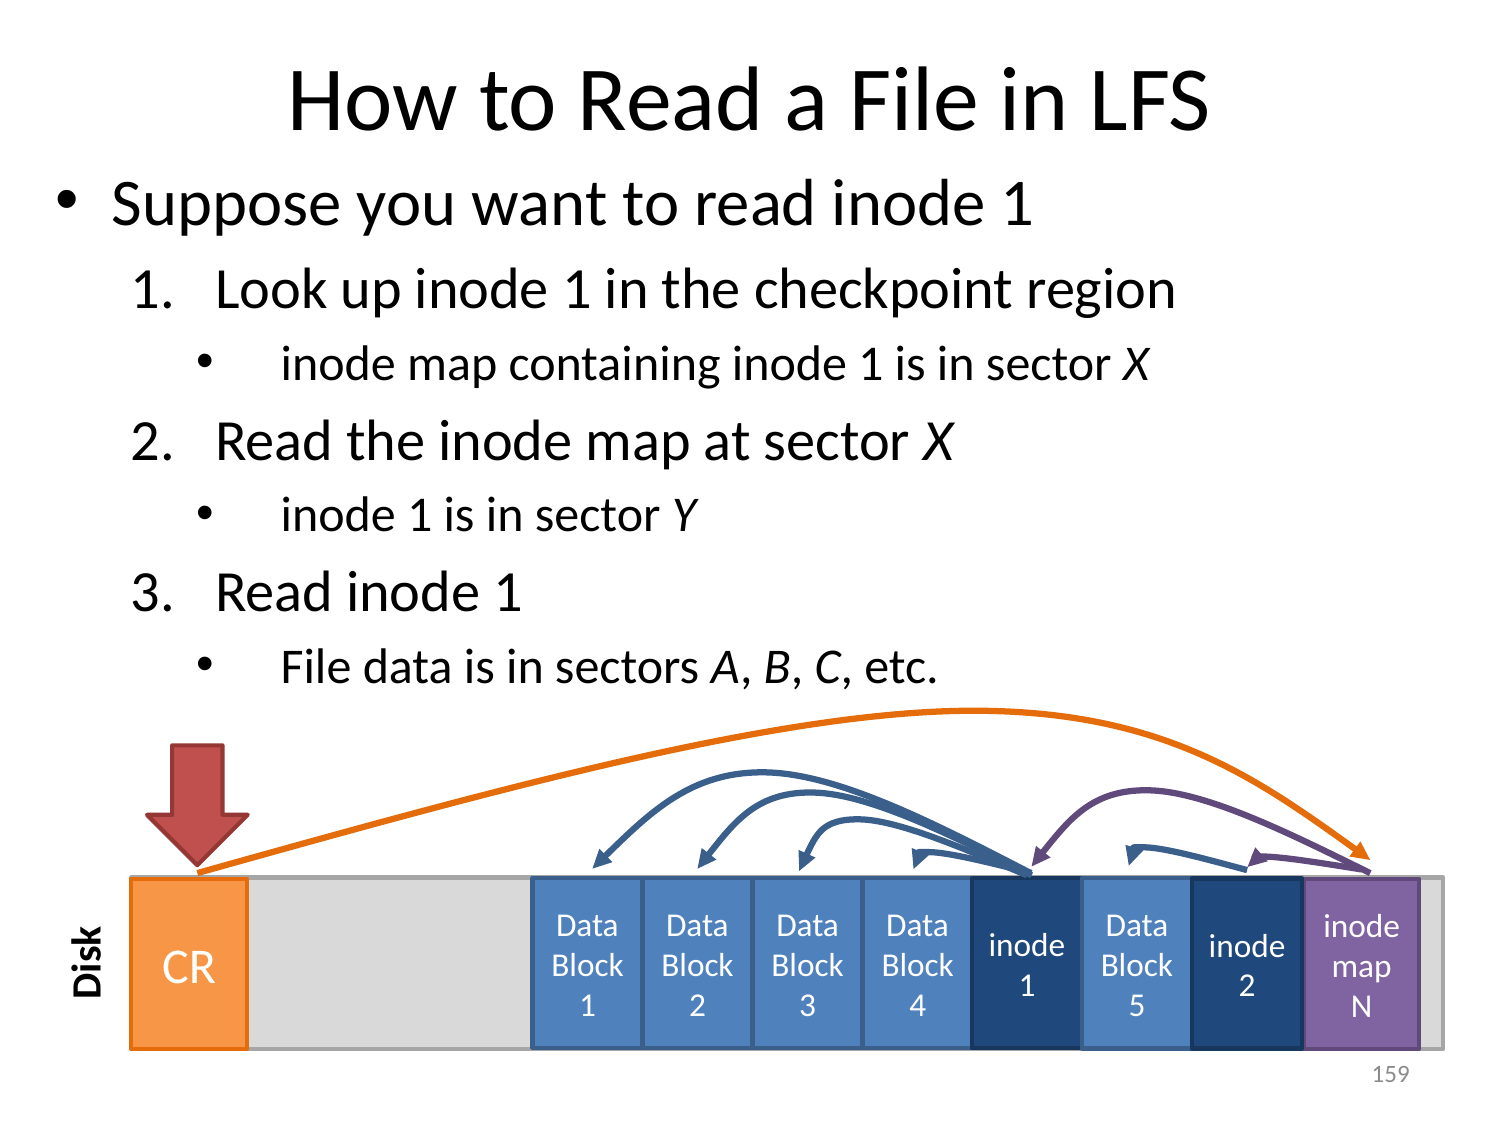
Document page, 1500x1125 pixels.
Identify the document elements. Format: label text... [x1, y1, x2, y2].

text_box CR [129, 877, 249, 1051]
text_box Disk [51, 855, 117, 1071]
text_box [799, 866, 1028, 878]
text_box Data Block 2 [640, 876, 750, 1050]
text_box [912, 864, 1033, 876]
text_box inode map N [1304, 877, 1421, 1051]
text_box Data Block 5 [1080, 876, 1190, 1051]
text_box [1032, 875, 1445, 1051]
slide_number 159 [1074, 1042, 1425, 1103]
text_box [196, 708, 1371, 876]
text_box Data Block 3 [750, 876, 861, 1050]
text_box [697, 867, 799, 871]
text_box inode 2 [1190, 876, 1304, 1051]
text_box Data Block 1 [530, 876, 640, 1050]
title How to Read a File in LFS [75, 0, 1425, 151]
text_box [1031, 861, 1372, 876]
list Suppose you want to read inode 1 Look up inode 1 in the checkpoint region inode map containing inode 1 is in sector X Read the inode map at sector X inode 1 is in sector Y Read inode 1 File data is in sectors A, B, C, etc. [40, 151, 1465, 753]
text_box [129, 875, 1074, 1051]
text_box [145, 743, 250, 868]
text_box Data Block 4 [861, 876, 970, 1050]
text_box inode 1 [970, 876, 1080, 1050]
